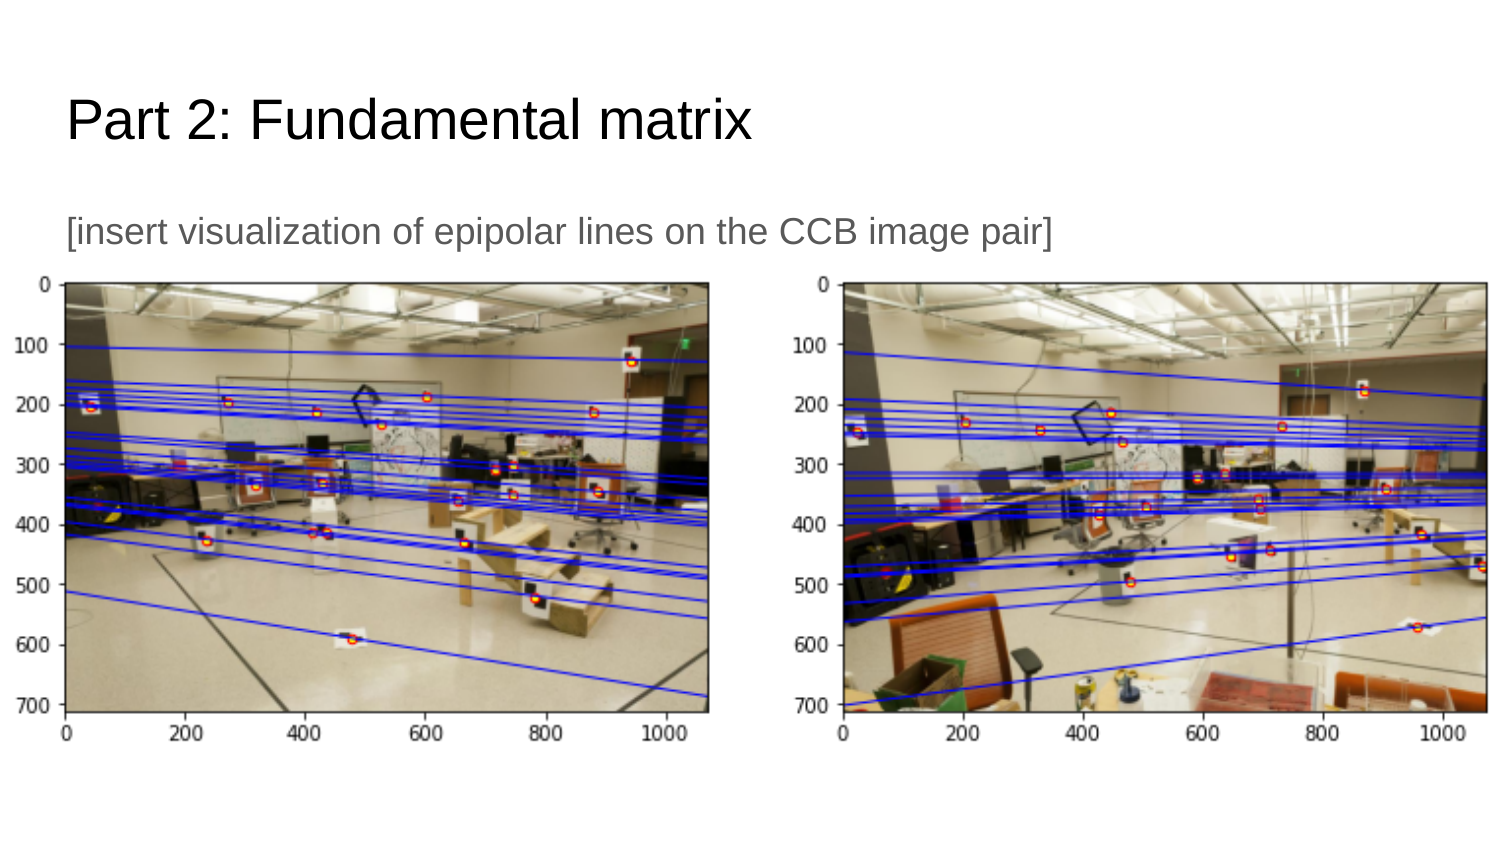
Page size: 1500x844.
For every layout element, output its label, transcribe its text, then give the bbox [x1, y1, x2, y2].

picture [0, 262, 1500, 759]
title Part 2: Fundamental matrix [51, 72, 1449, 167]
list [insert visualization of epipolar lines on the CCB image pair] [51, 189, 1449, 261]
